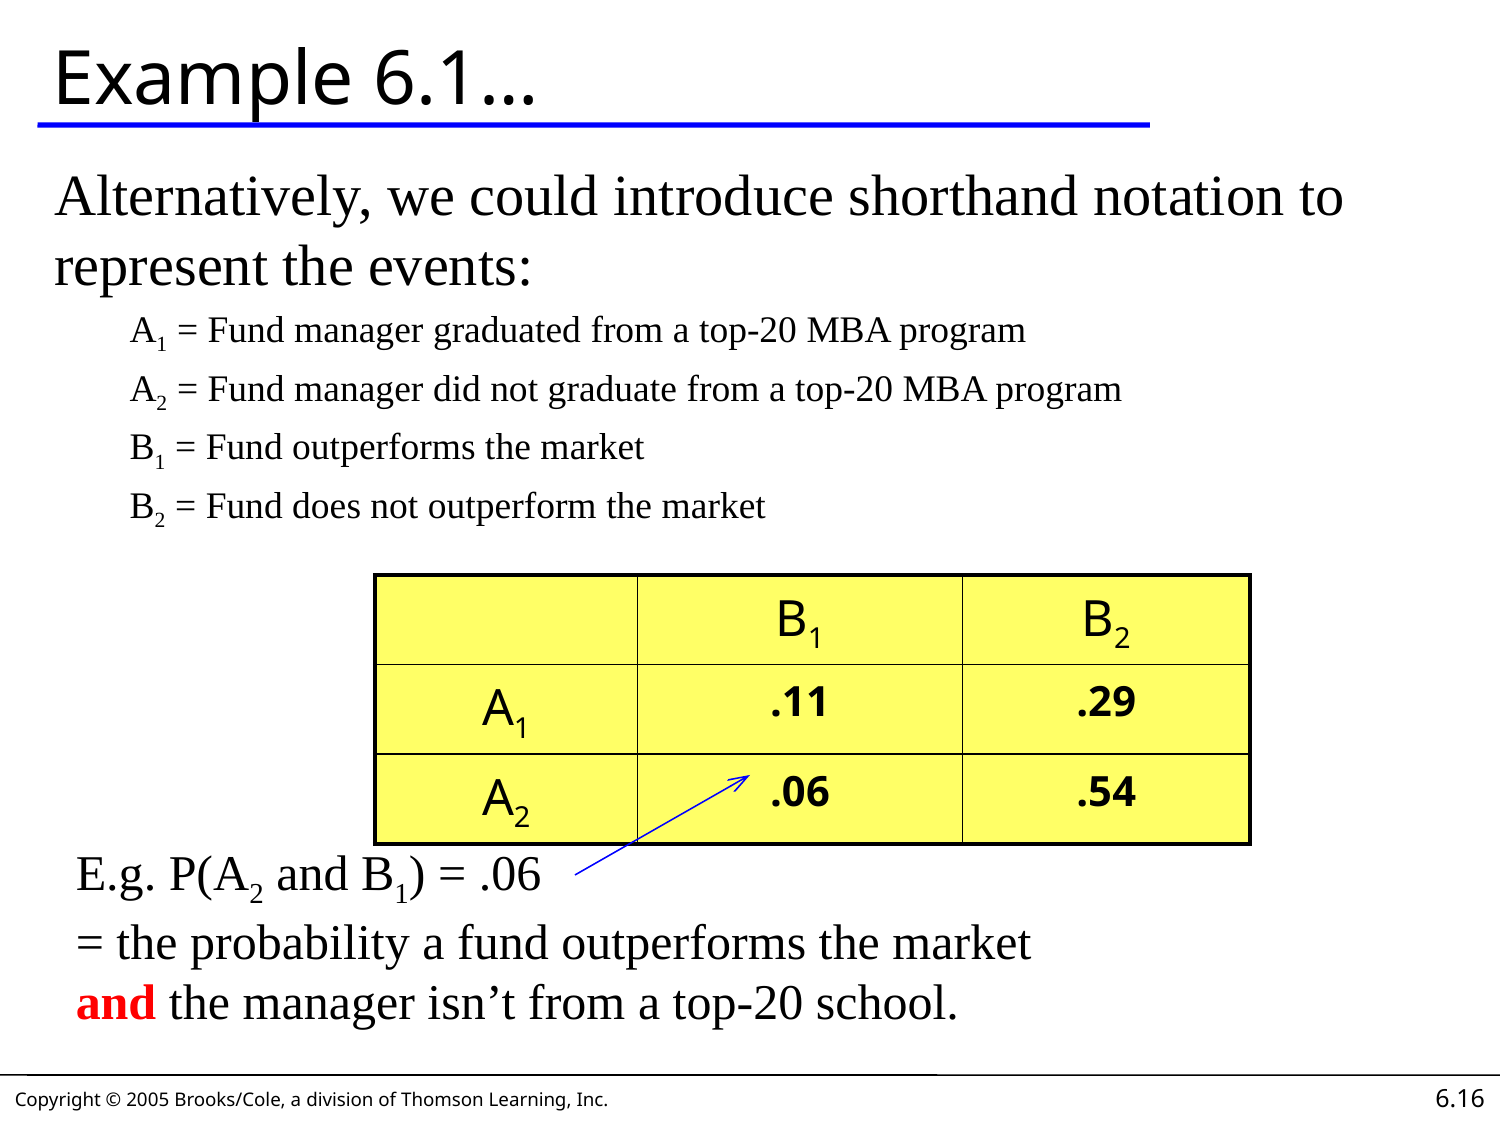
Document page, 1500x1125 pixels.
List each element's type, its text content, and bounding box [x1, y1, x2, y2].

table_header B2 [963, 577, 1248, 664]
table_cell A1 [377, 665, 637, 753]
text_box [574, 774, 751, 876]
table_header [377, 577, 637, 664]
title Example 6.1… [37, 24, 1476, 126]
table_cell A2 [377, 755, 637, 833]
table_cell .06 [638, 755, 962, 833]
list Alternatively, we could introduce shorthand notation to represent the events: A1 = Fund manager graduated from a top-20 MBA program A2 = Fund manager did not graduate from a top-20 MBA program B1 = Fund outperforms the market B2 = Fund does not outperform the market [39, 149, 1500, 1051]
table_cell .11 [638, 665, 962, 753]
table_cell .54 [963, 755, 1248, 842]
table_cell .29 [963, 665, 1248, 753]
slide_number 6.16 [1187, 1074, 1500, 1125]
table_header B1 [638, 577, 962, 664]
text_box E.g. P(A2 and B1) = .06 = the probability a fund outperforms the market and the manager isn’t from a top-20 school. [61, 833, 1048, 1037]
